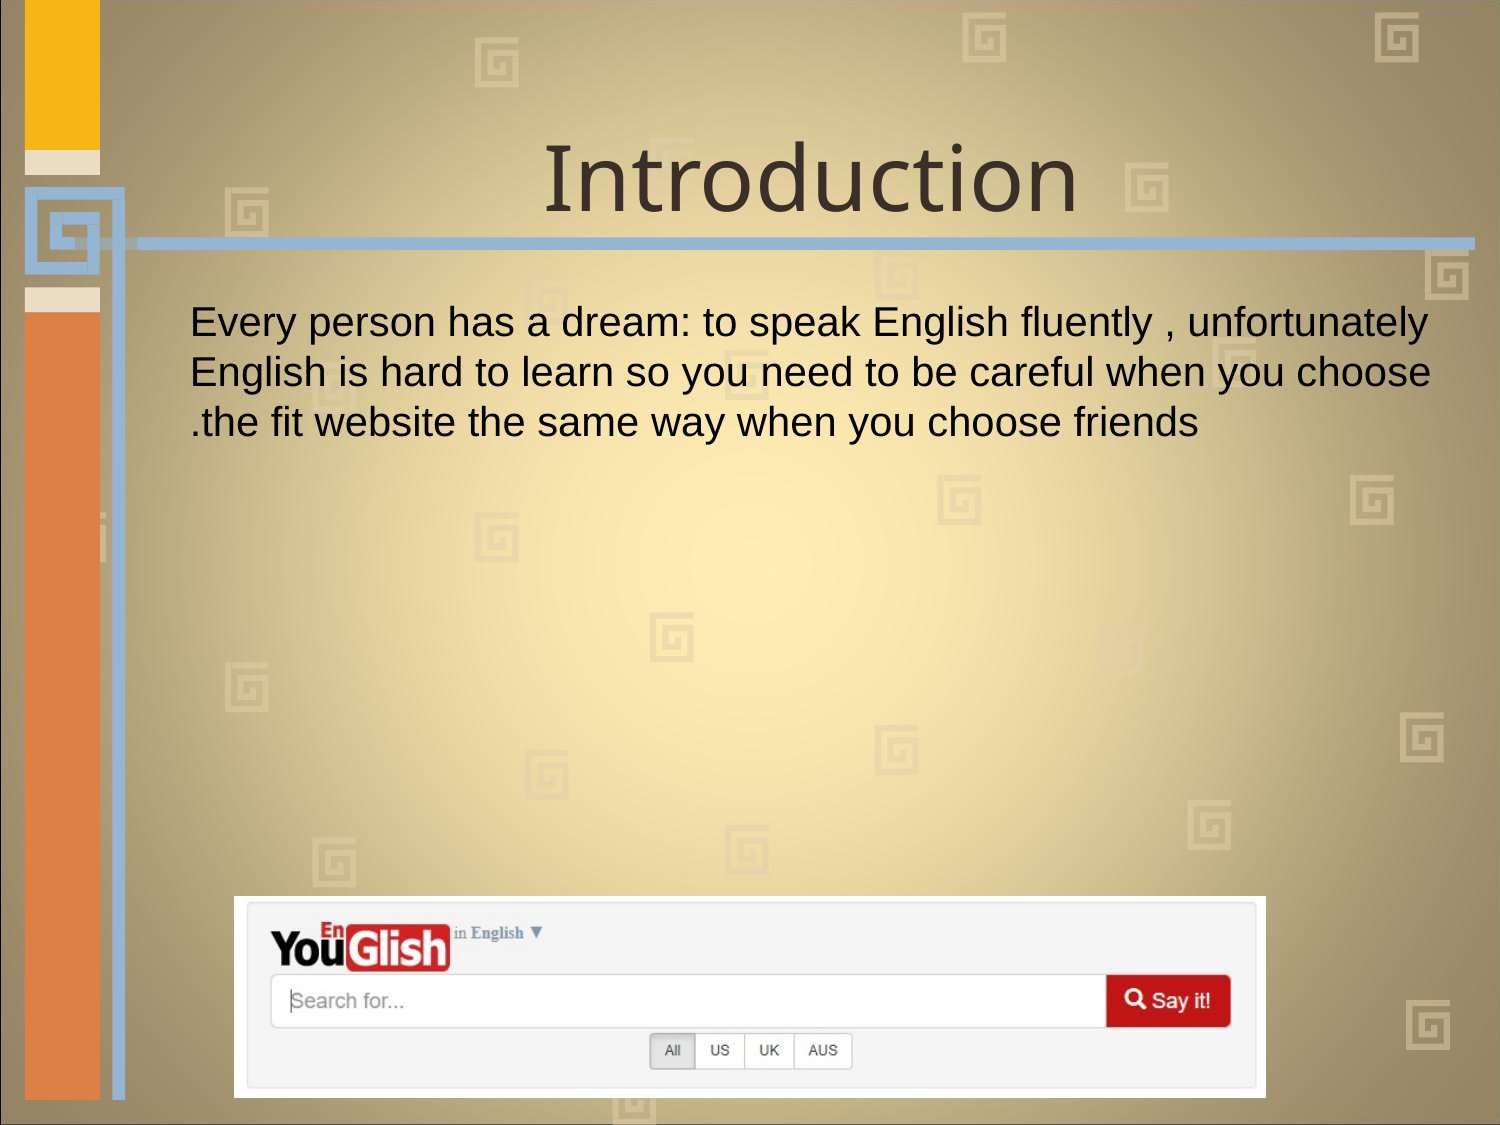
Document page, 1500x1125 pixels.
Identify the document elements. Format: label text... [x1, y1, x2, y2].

list Every person has a dream: to speak English fluently , unfortunately English is hard to learn so you need to be careful when you choose the fit website the same way when you choose friends. [174, 287, 1450, 793]
title Introduction [174, 50, 1450, 238]
picture [0, 0, 1500, 1125]
